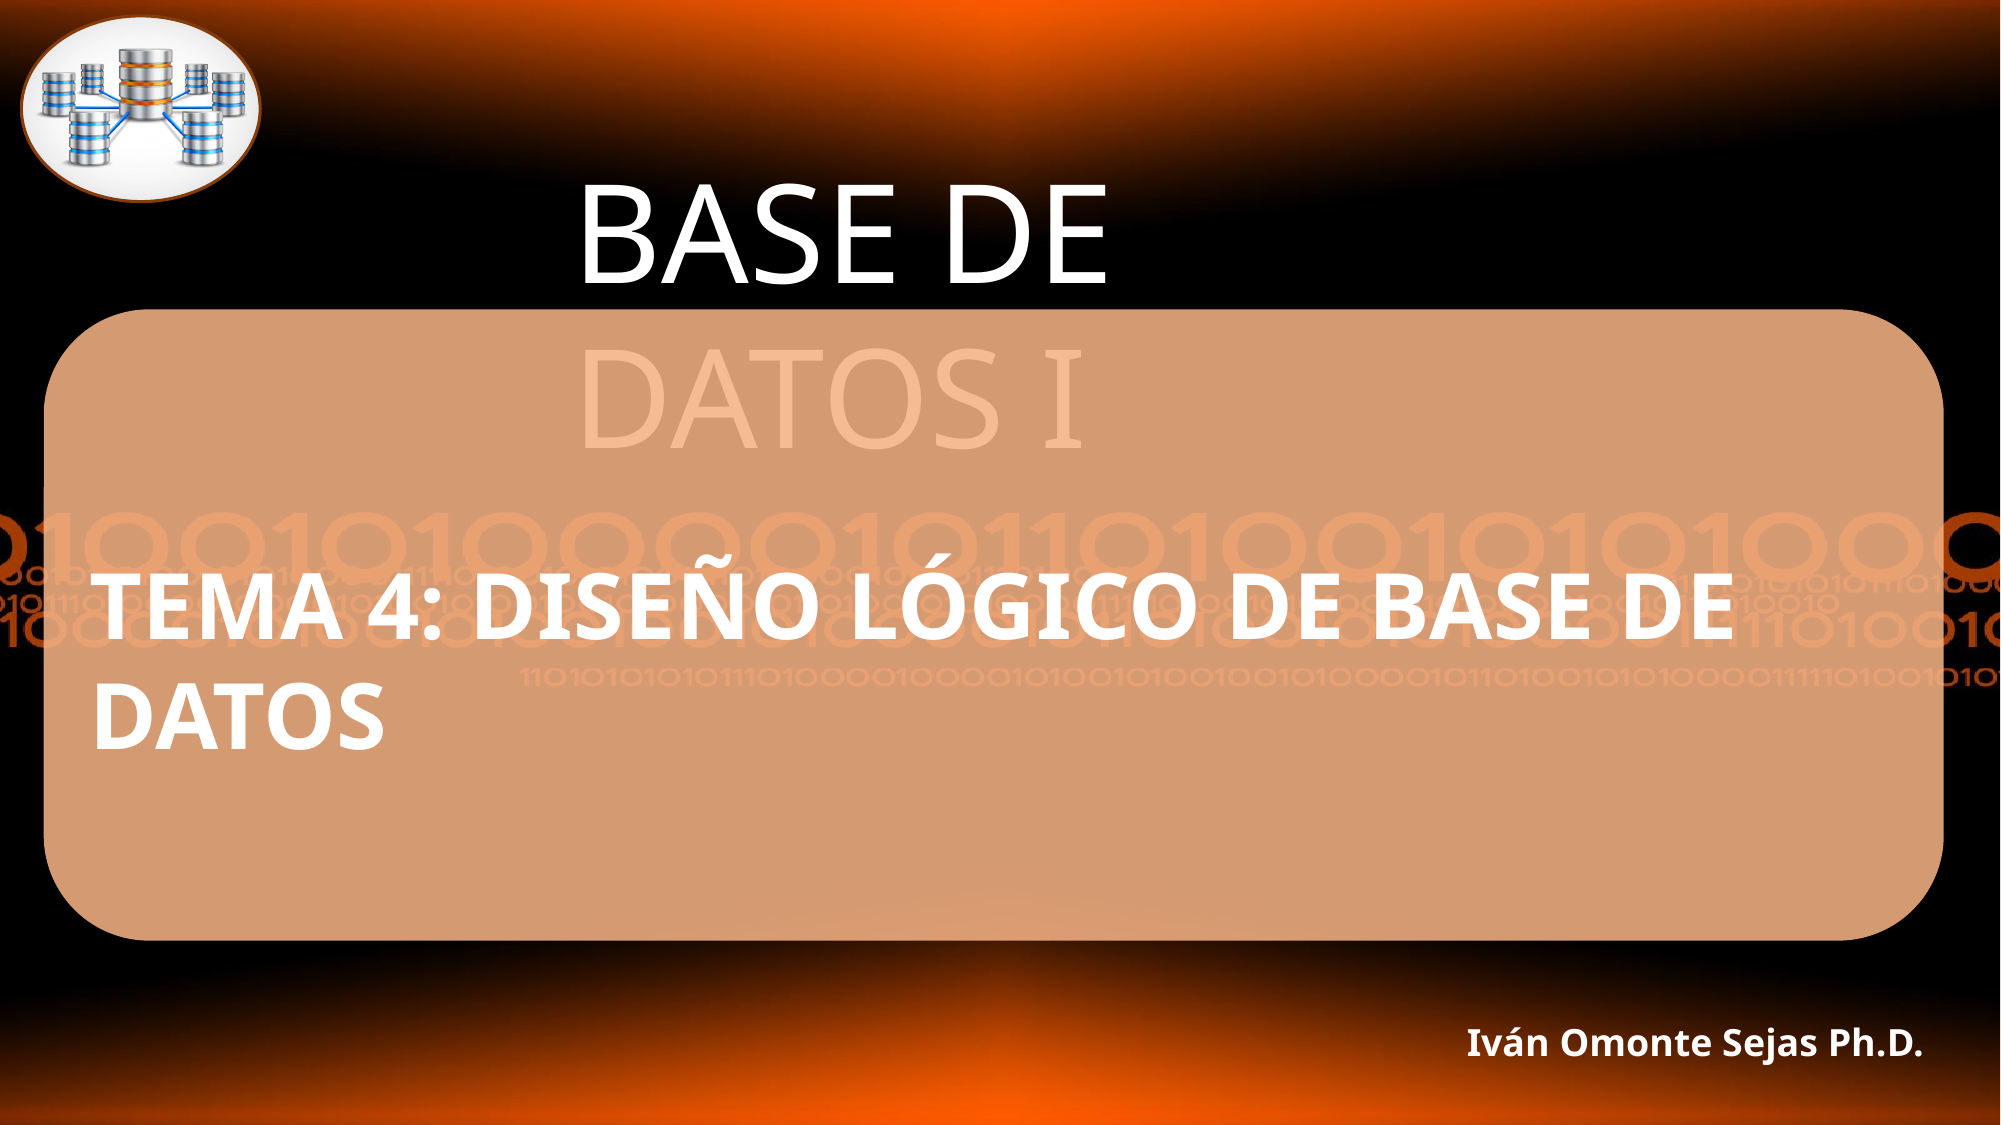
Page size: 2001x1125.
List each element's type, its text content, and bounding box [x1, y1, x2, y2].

text_box Iván Omonte Sejas Ph.D. [1452, 1011, 1940, 1072]
text_box BASE DE DATOS I [557, 139, 1491, 308]
text_box TEMA 4: DISEÑO LÓGICO DE BASE DE DATOS [74, 540, 1943, 775]
text_box [42, 308, 1945, 942]
picture [0, 0, 2001, 1125]
